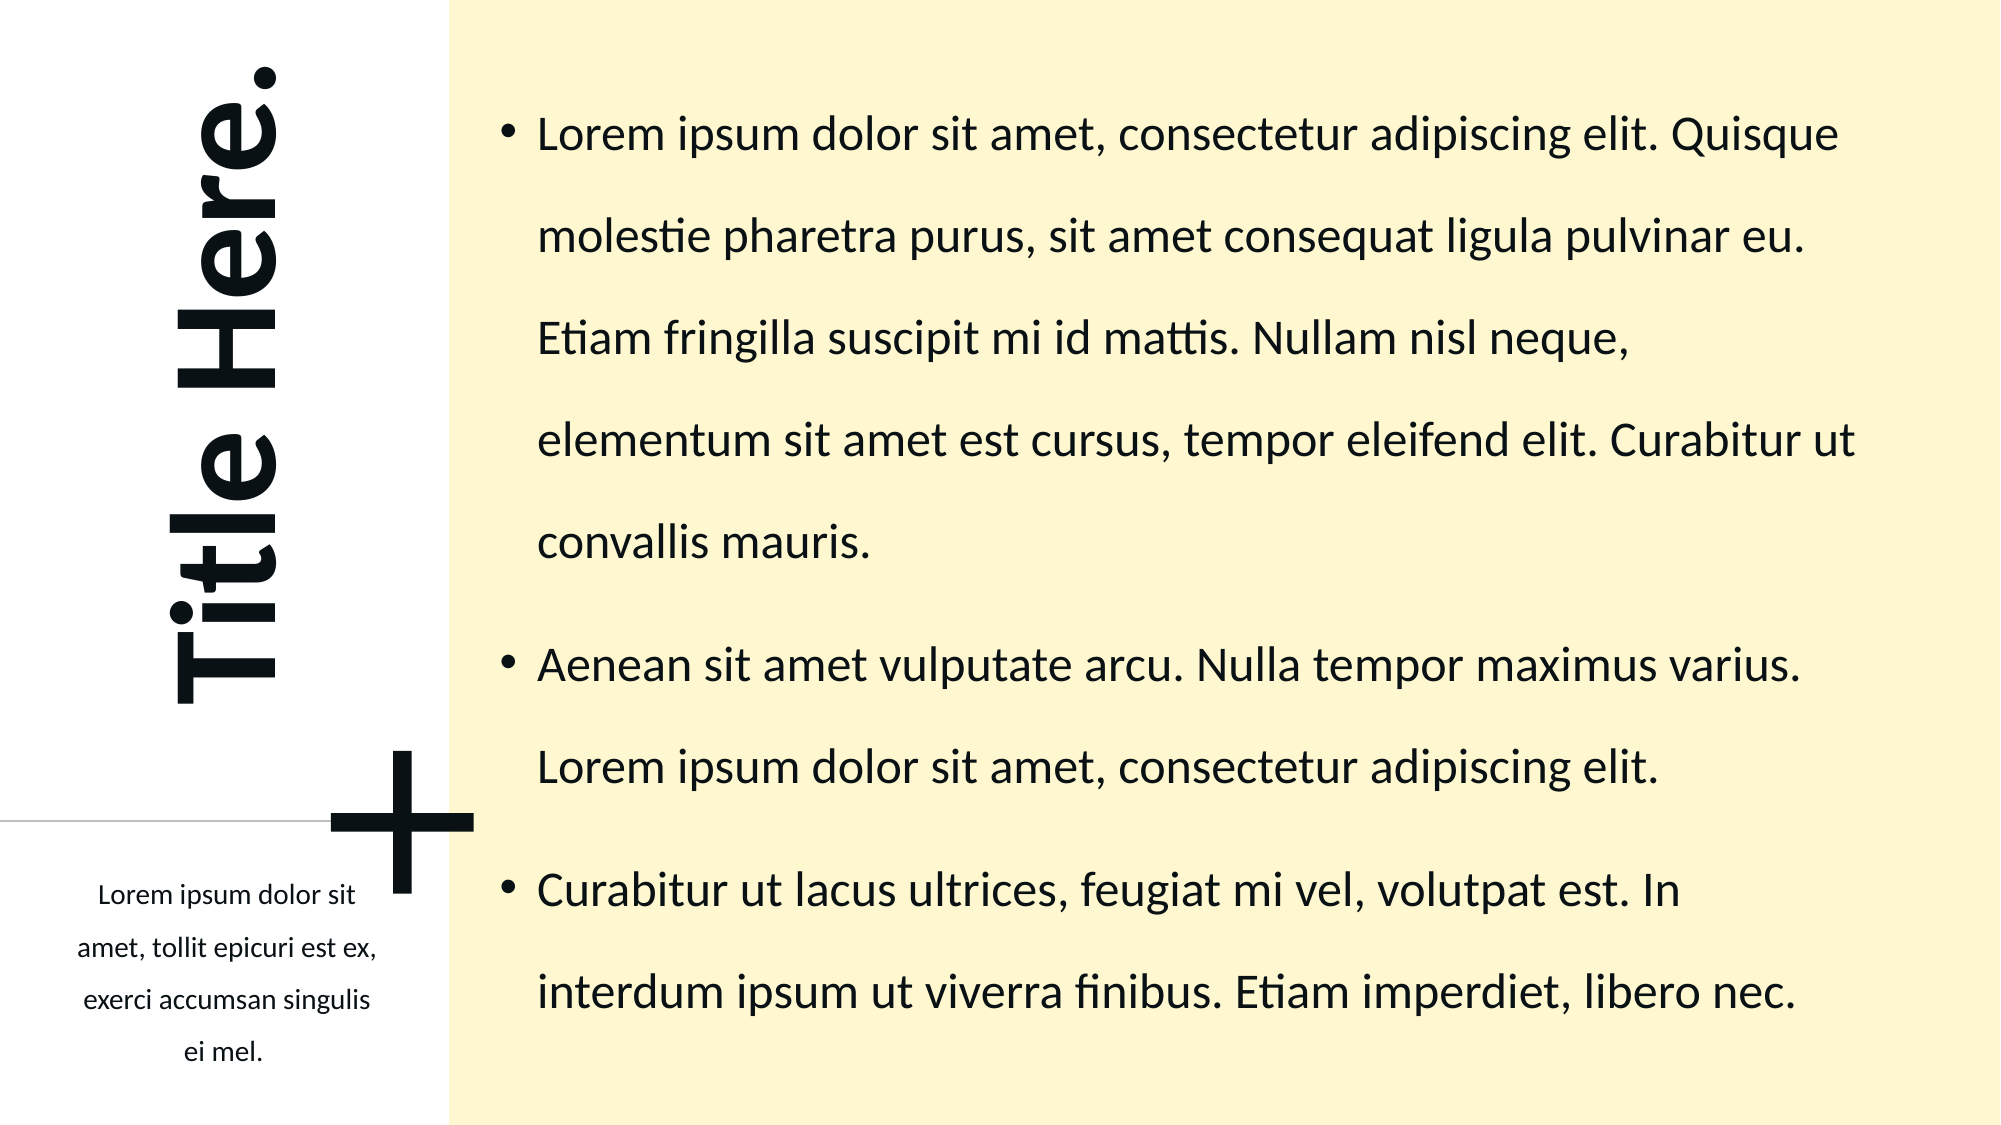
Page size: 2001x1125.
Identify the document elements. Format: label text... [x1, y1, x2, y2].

list Lorem ipsum dolor sit amet, consectetur adipiscing elit. Quisque molestie pharetra purus, sit amet consequat ligula pulvinar eu. Etiam fringilla suscipit mi id mattis. Nullam nisl neque, elementum sit amet est cursus, tempor eleifend elit. Curabitur ut convallis mauris. Aenean sit amet vulputate arcu. Nulla tempor maximus varius. Lorem ipsum dolor sit amet, consectetur adipiscing elit. Curabitur ut lacus ultrices, feugiat mi vel, volutpat est. In interdum ipsum ut viverra finibus. Etiam imperdiet, libero nec. [499, 43, 1863, 1095]
title Title Here. [58, 43, 396, 791]
text_box [330, 750, 475, 895]
list Lorem ipsum dolor sit amet, tollit epicuri est ex, exerci accumsan singulis ei mel. [58, 850, 396, 1095]
